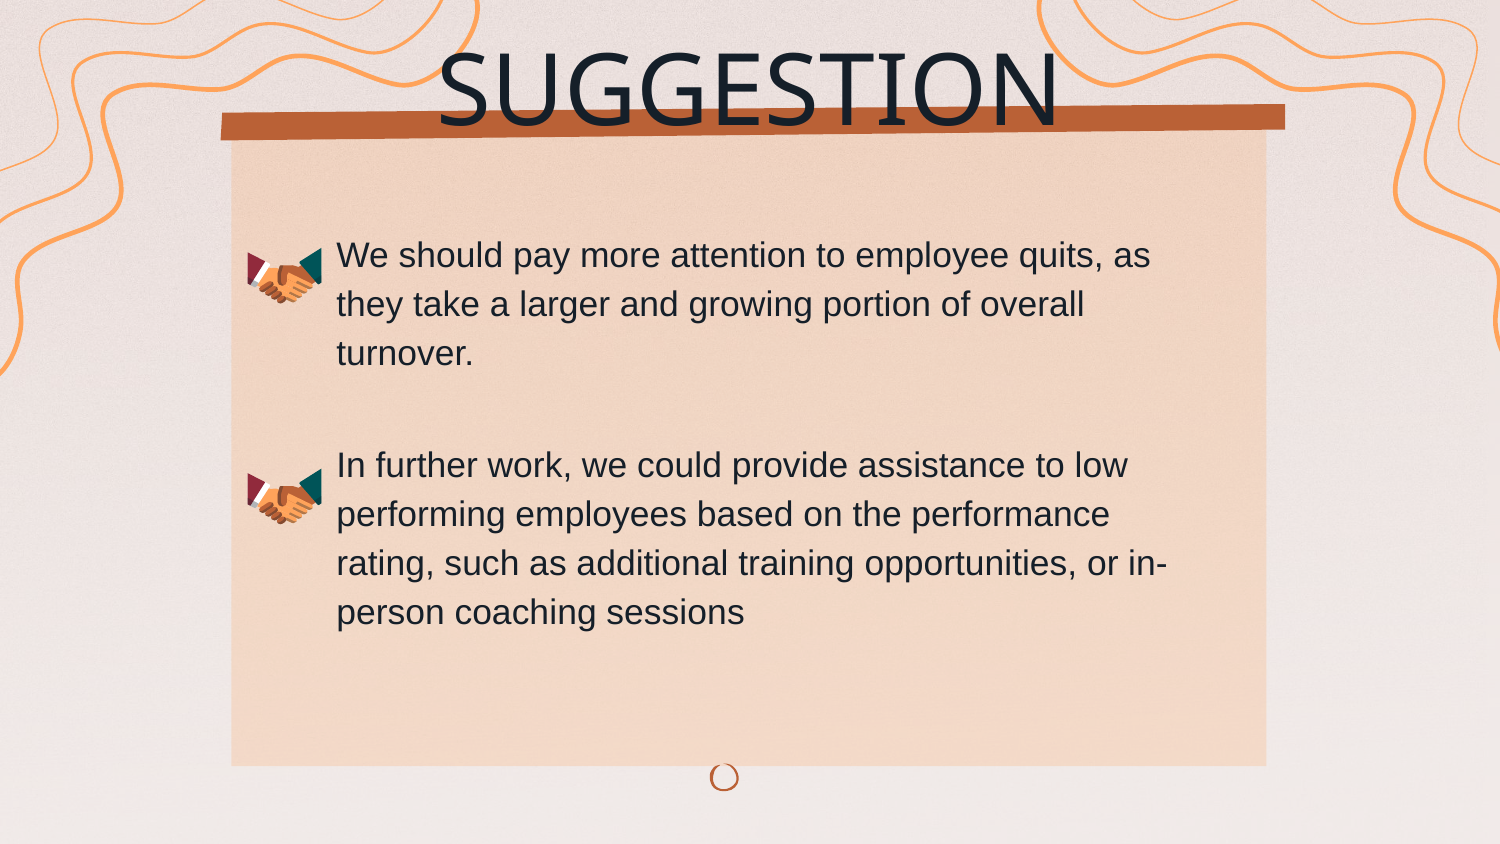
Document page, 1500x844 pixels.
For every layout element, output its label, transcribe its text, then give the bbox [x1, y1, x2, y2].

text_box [247, 247, 322, 304]
subtitle We should pay more attention to employee quits, as they take a larger and growing portion of overall turnover. In further work, we could provide assistance to low performing employees based on the performance rating, such as additional training opportunities, or in-person coaching sessions [321, 167, 1218, 743]
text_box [247, 468, 322, 525]
title SUGGESTION [114, 10, 1386, 104]
